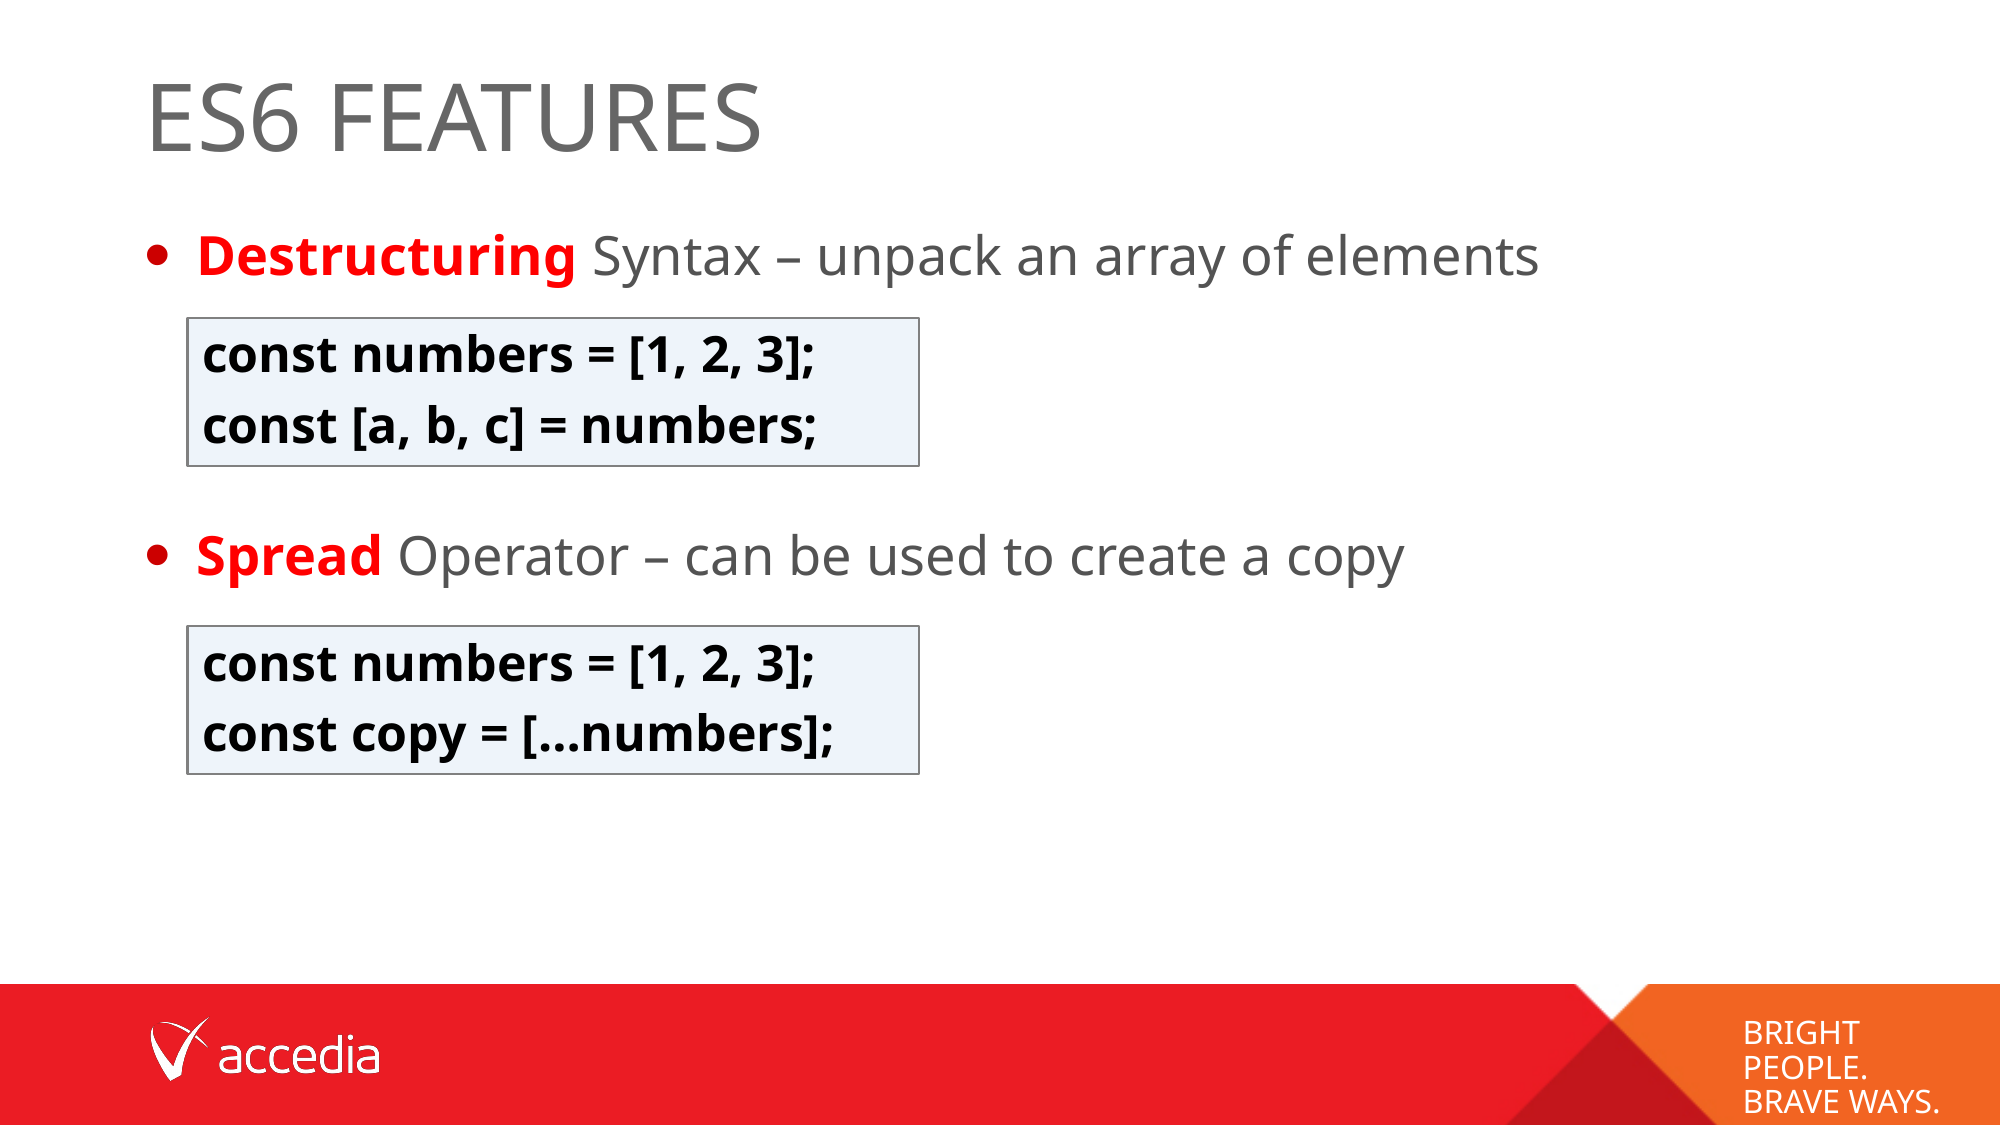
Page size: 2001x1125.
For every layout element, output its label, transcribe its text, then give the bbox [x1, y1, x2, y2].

list Destructuring Syntax – unpack an array of elements Spread Operator – can be used to create a copy [136, 220, 1863, 936]
text_box const numbers = [1, 2, 3]; const copy = […numbers]; [187, 626, 919, 775]
title ES6 Features [136, 46, 1863, 195]
text_box const numbers = [1, 2, 3]; const [a, b, c] = numbers; [187, 317, 919, 466]
picture [0, 984, 2000, 1125]
